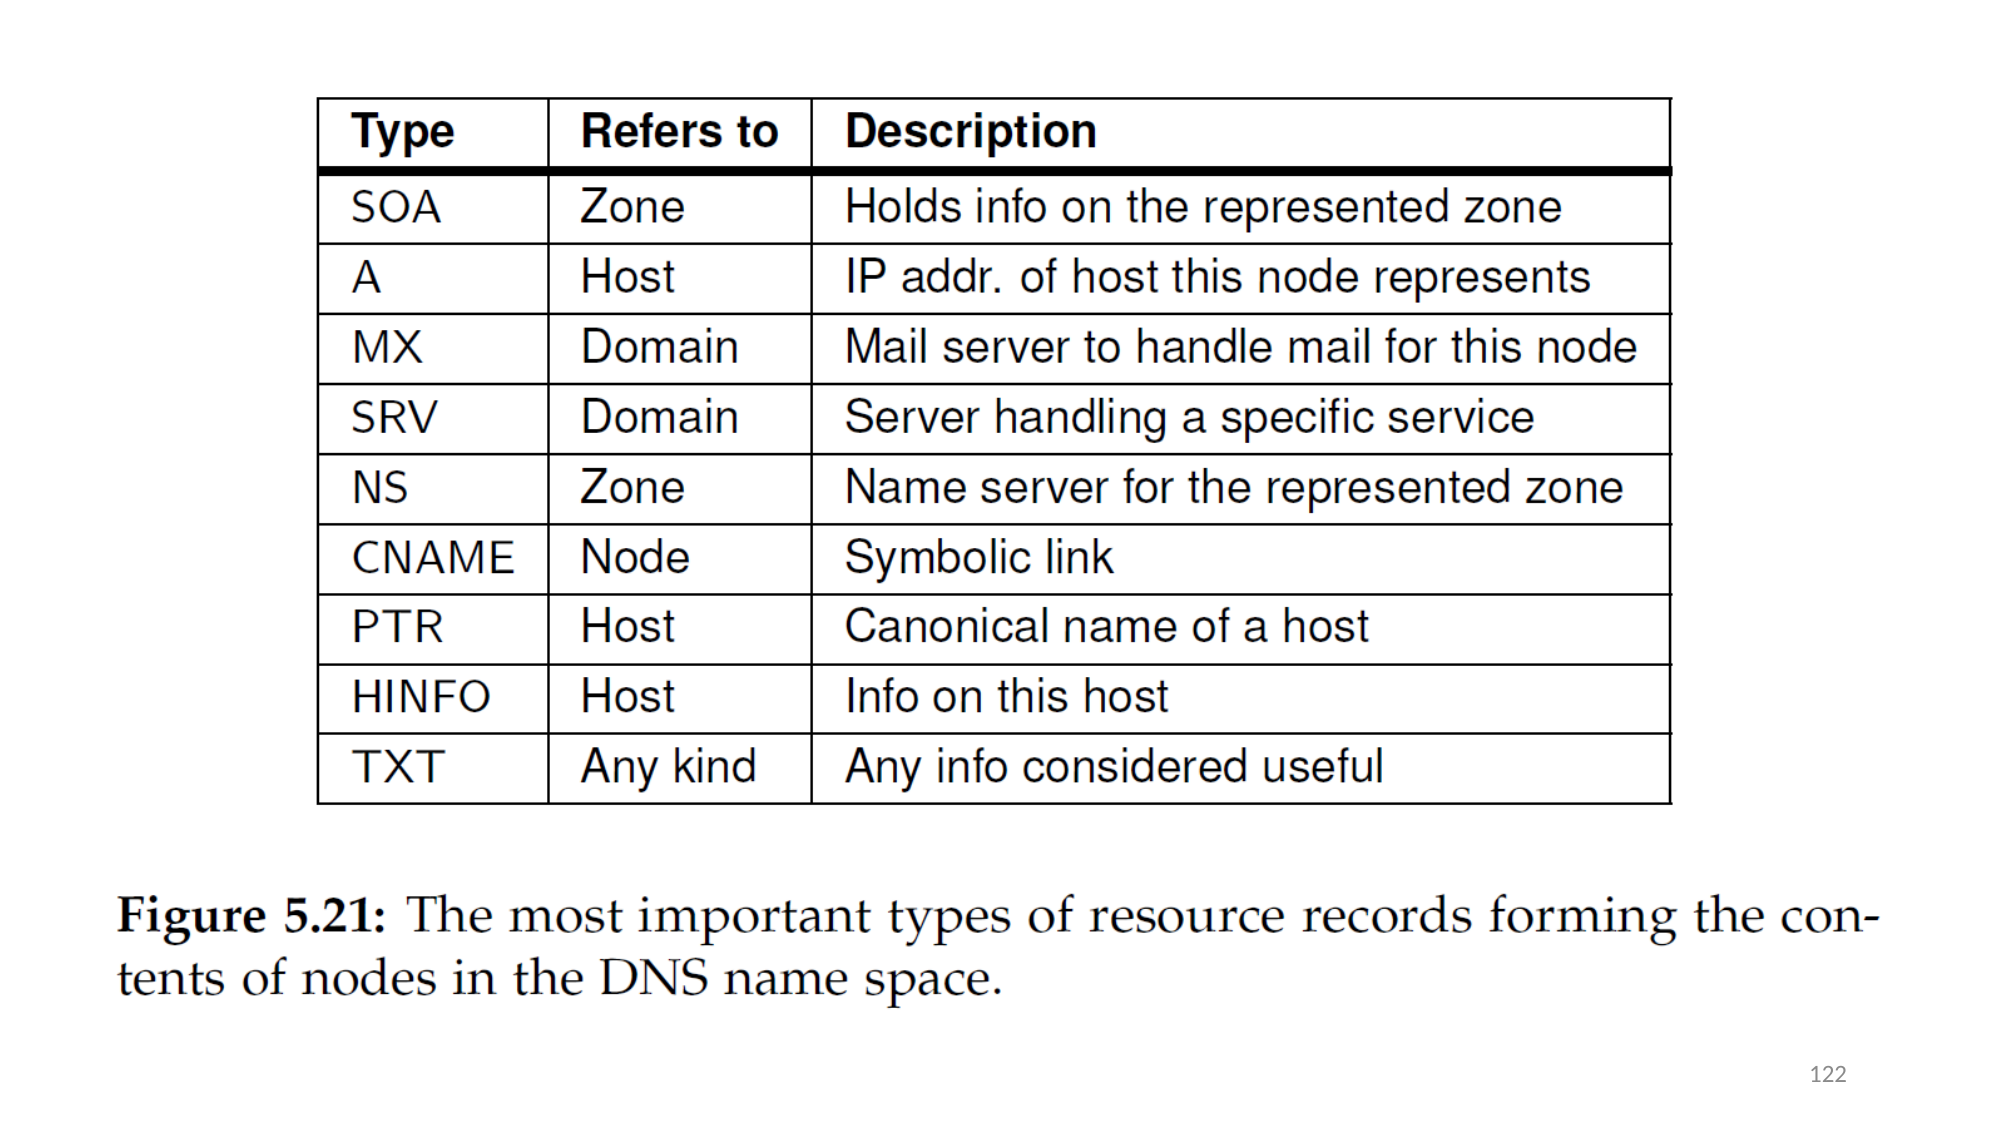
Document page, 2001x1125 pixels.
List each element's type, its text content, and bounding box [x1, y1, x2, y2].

slide_number 122 [1412, 1042, 1863, 1103]
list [100, 76, 1900, 1022]
